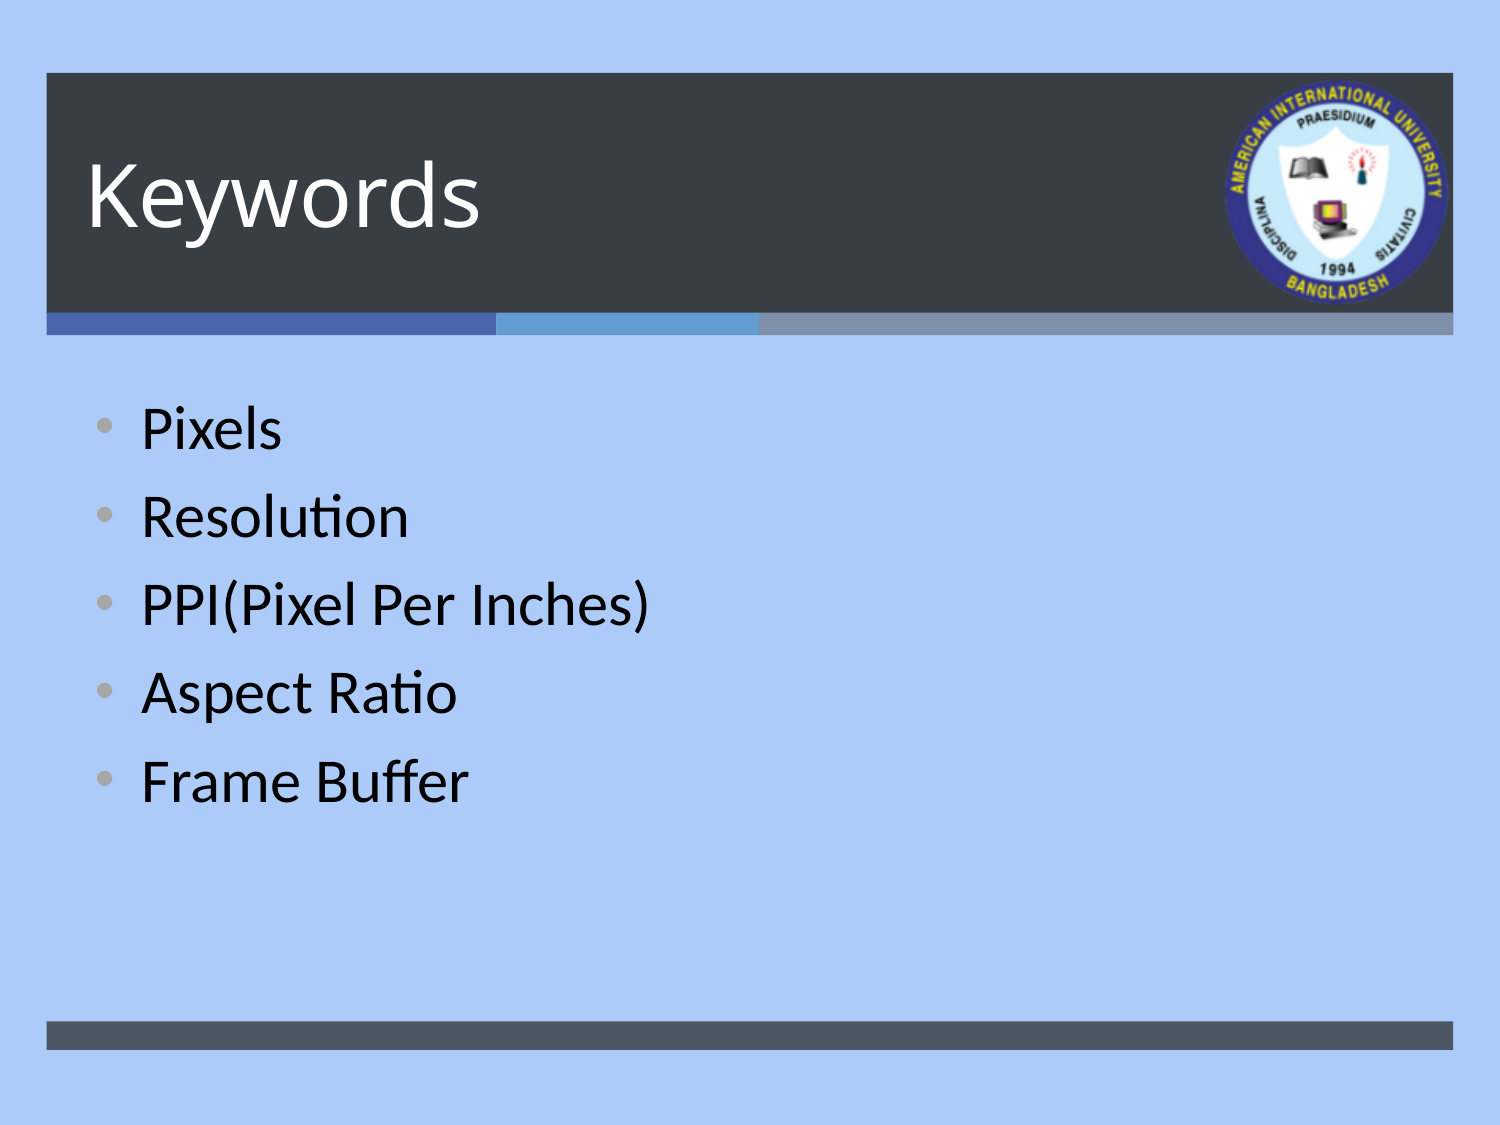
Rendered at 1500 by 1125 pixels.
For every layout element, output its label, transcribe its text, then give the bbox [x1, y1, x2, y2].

subtitle Pixels​ Resolution​ PPI(Pixel Per Inches)​ Aspect Ratio​ Frame Buffer​ [79, 387, 1352, 1009]
picture [1220, 75, 1454, 310]
title Keywords​ [69, 73, 1351, 253]
